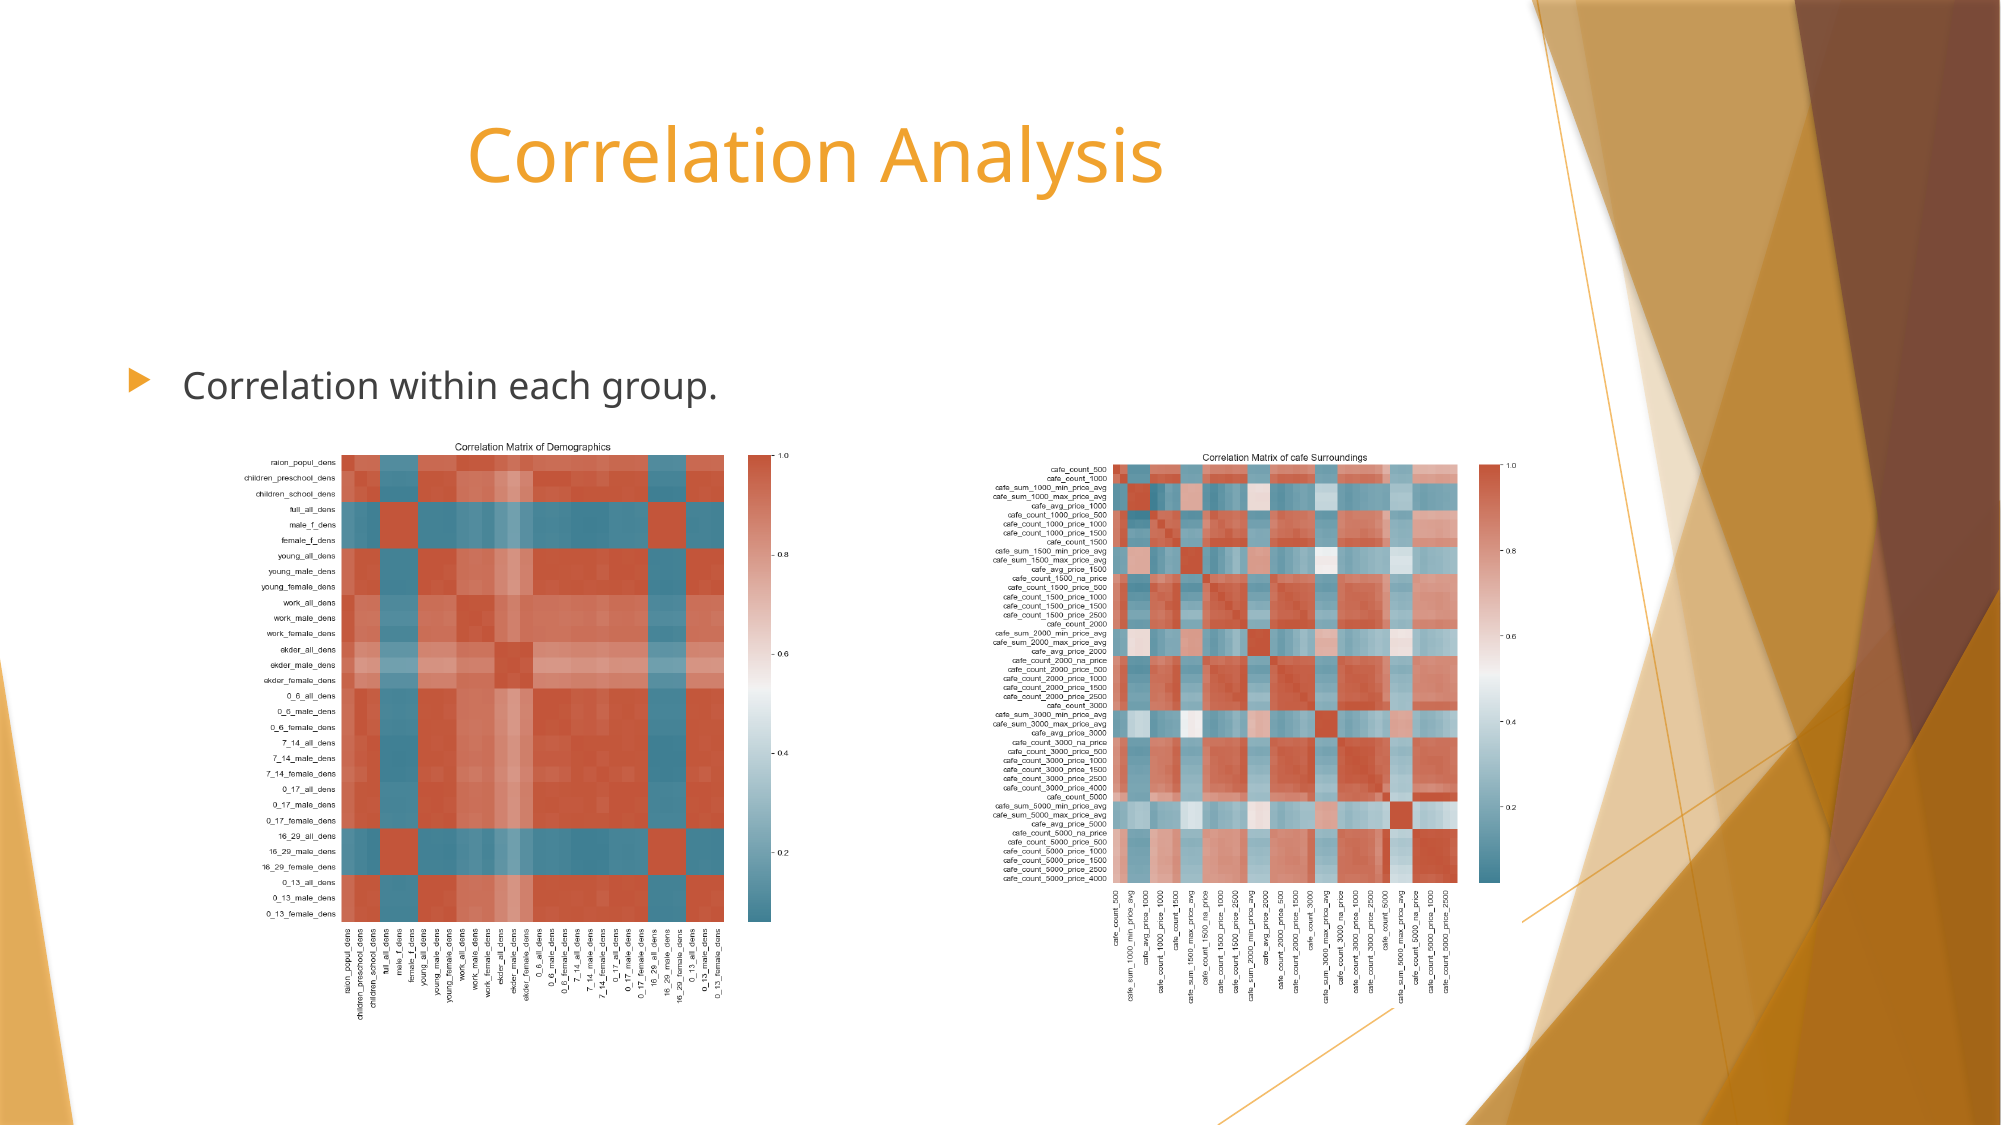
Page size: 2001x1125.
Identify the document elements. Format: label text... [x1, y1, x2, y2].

picture [237, 436, 795, 1026]
list Correlation within each group. [111, 354, 1522, 992]
picture [987, 447, 1522, 1009]
title Correlation Analysis [111, 99, 1522, 317]
